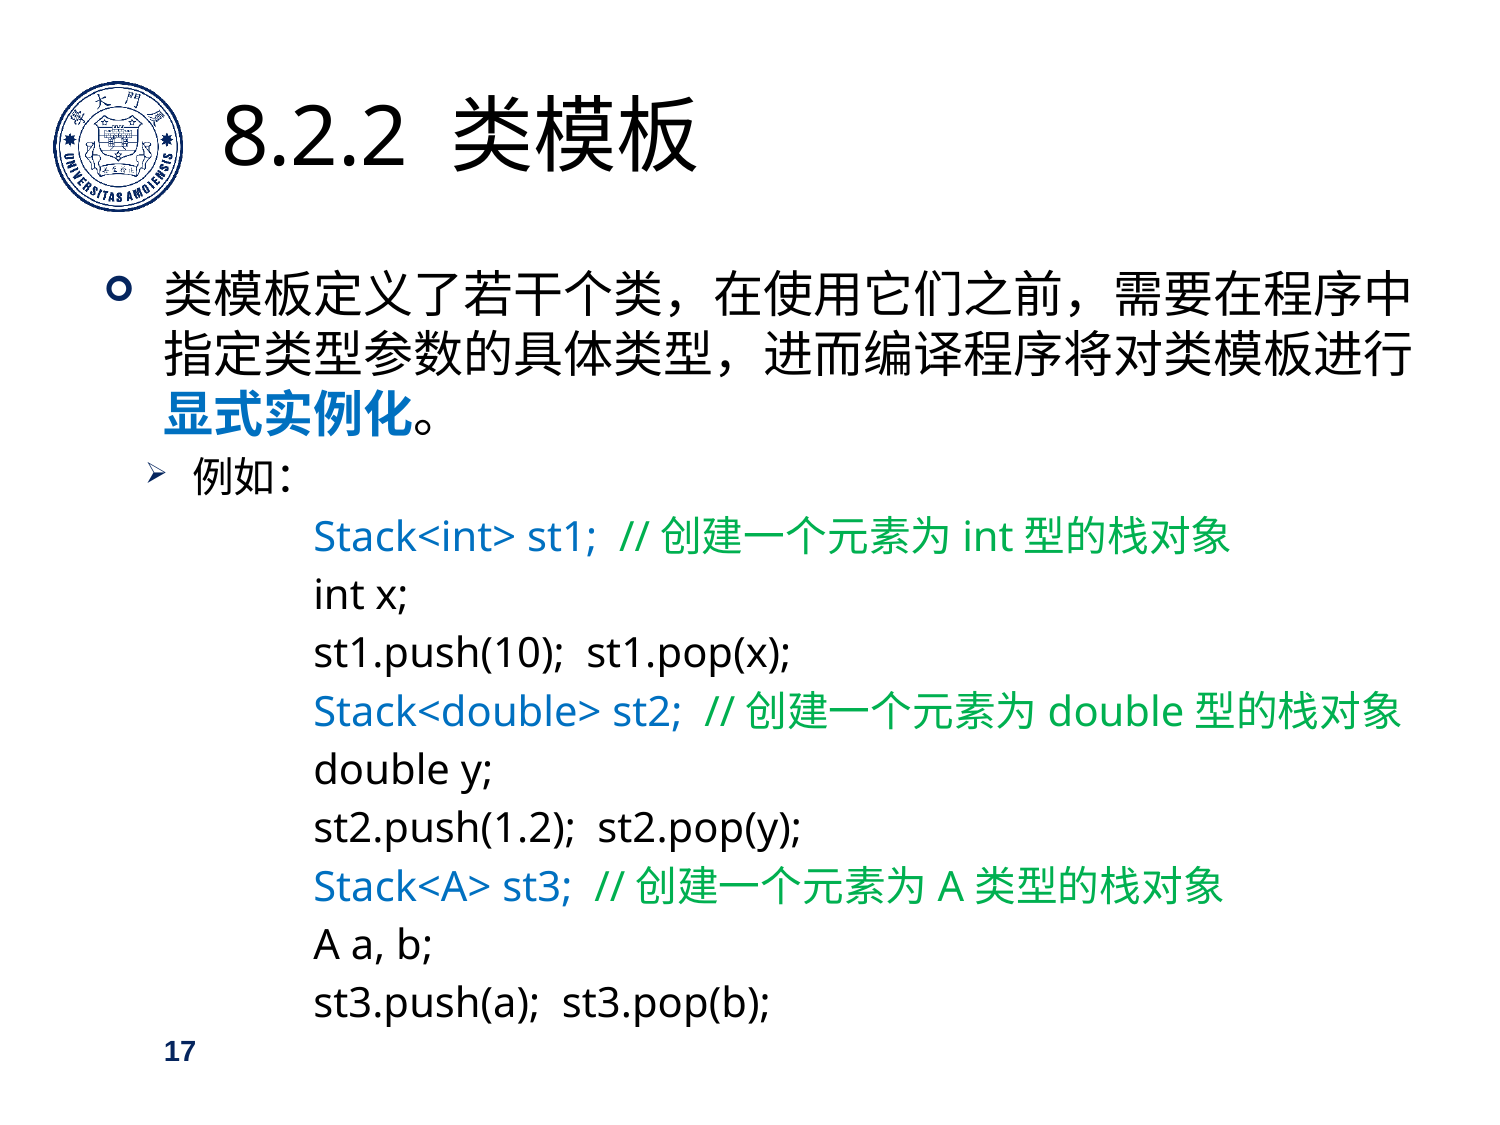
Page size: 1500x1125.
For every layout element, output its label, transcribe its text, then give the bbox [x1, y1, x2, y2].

text_box 8.2.2 类模板 [206, 54, 1149, 209]
slide_number 17 [148, 1024, 462, 1101]
list 类模板定义了若干个类，在使用它们之前，需要在程序中指定类型参数的具体类型，进而编译程序将对类模板进行显式实例化。 例如： Stack<int> st1; //创建一个元素为int型的栈对象 int x; st1.push(10); st1.pop(x); Stack<double> st2; //创建一个元素为double型的栈对象 double y; st2.push(1.2); st2.pop(y); Stack<A> st3; //创建一个元素为A类型的栈对象 A a, b; st3.push(a); st3.pop(b); [88, 255, 1454, 1071]
picture [53, 81, 183, 212]
